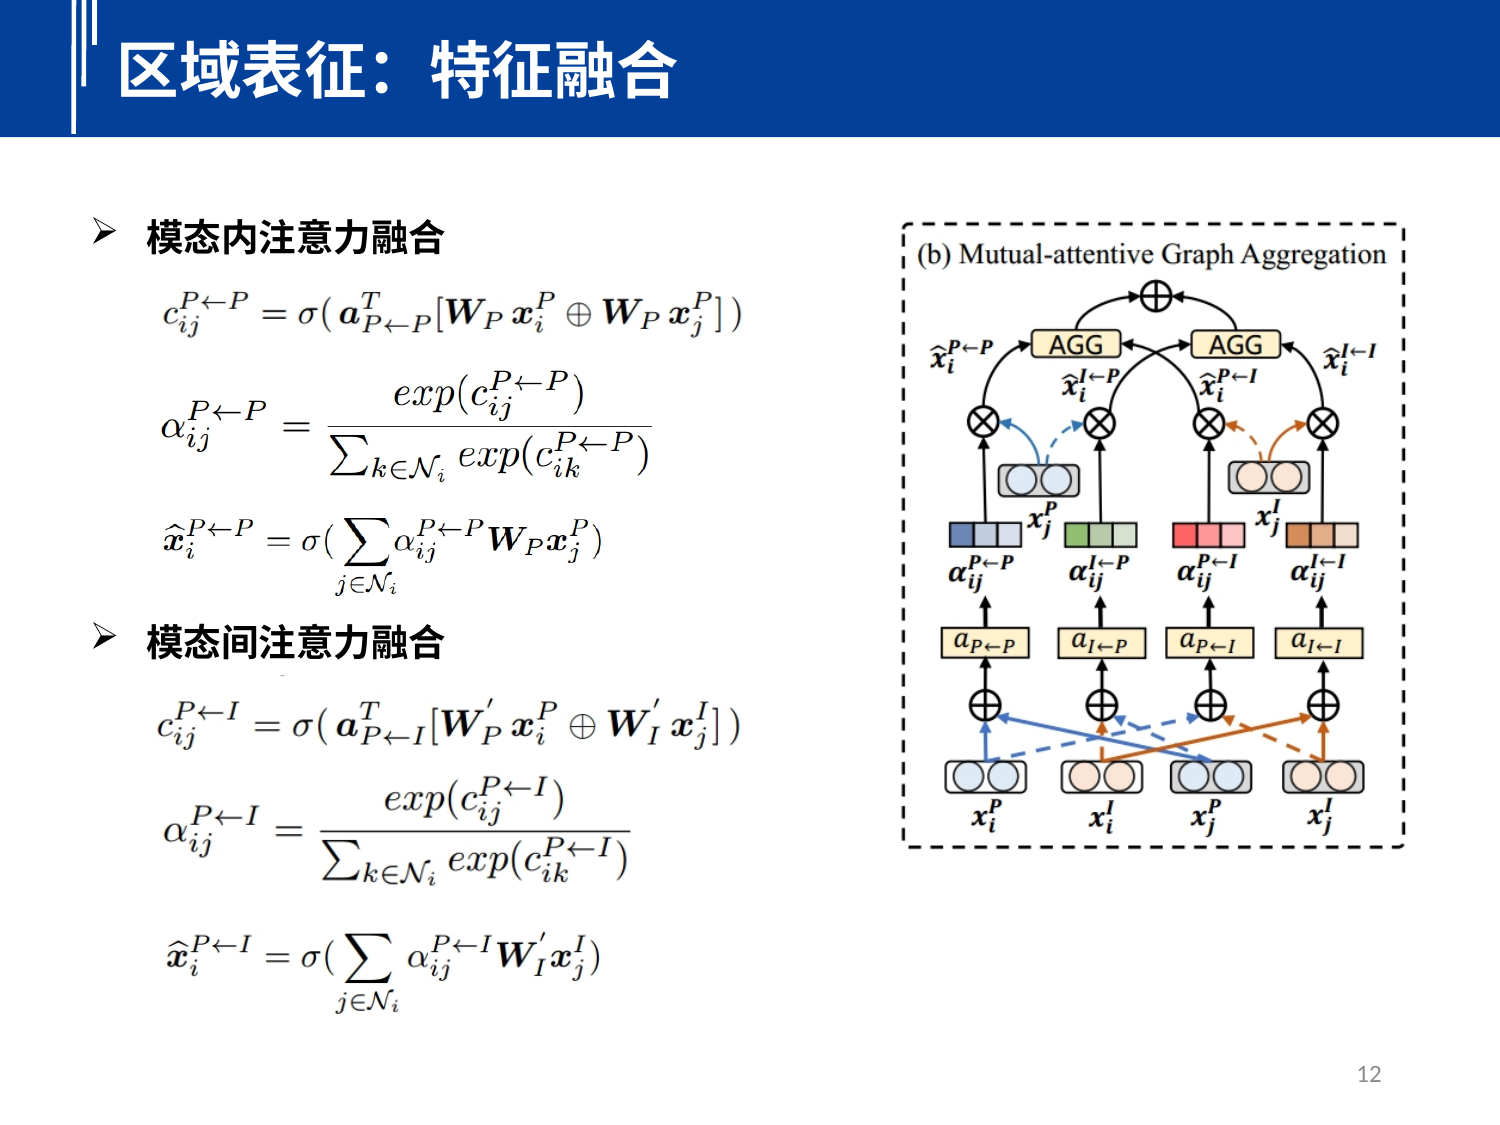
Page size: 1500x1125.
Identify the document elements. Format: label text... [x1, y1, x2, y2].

slide_number 12 [1059, 1042, 1397, 1103]
picture [148, 498, 604, 597]
picture [148, 263, 745, 348]
picture [149, 363, 656, 491]
picture [898, 218, 1410, 854]
text_box 区域表征：特征融合 [102, 23, 1450, 114]
picture [148, 675, 744, 903]
picture [148, 909, 604, 1017]
text_box [0, 0, 1500, 138]
text_box 模态内注意力融合 模态间注意力融合 [0, 183, 595, 671]
